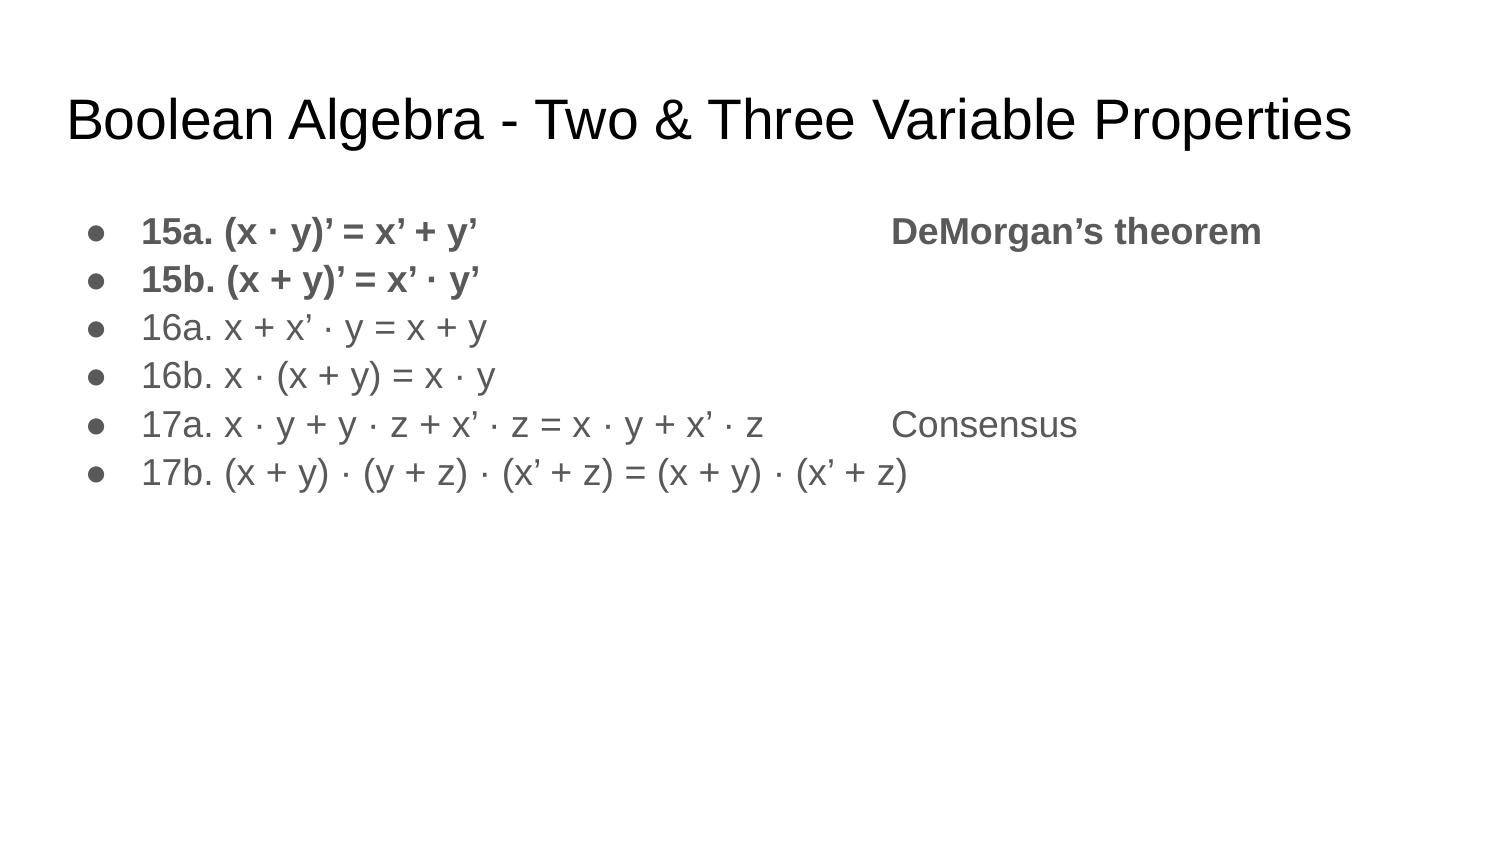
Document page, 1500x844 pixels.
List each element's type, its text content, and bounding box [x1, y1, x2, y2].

list 15a. (x · y)’ = x’ + y’ DeMorgan’s theorem 15b. (x + y)’ = x’ · y’ 16a. x + x’ · y = x + y 16b. x · (x + y) = x · y 17a. x · y + y · z + x’ · z = x · y + x’ · z Consensus 17b. (x + y) · (y + z) · (x’ + z) = (x + y) · (x’ + z) [51, 189, 1449, 750]
title Boolean Algebra - Two & Three Variable Properties [51, 72, 1449, 167]
